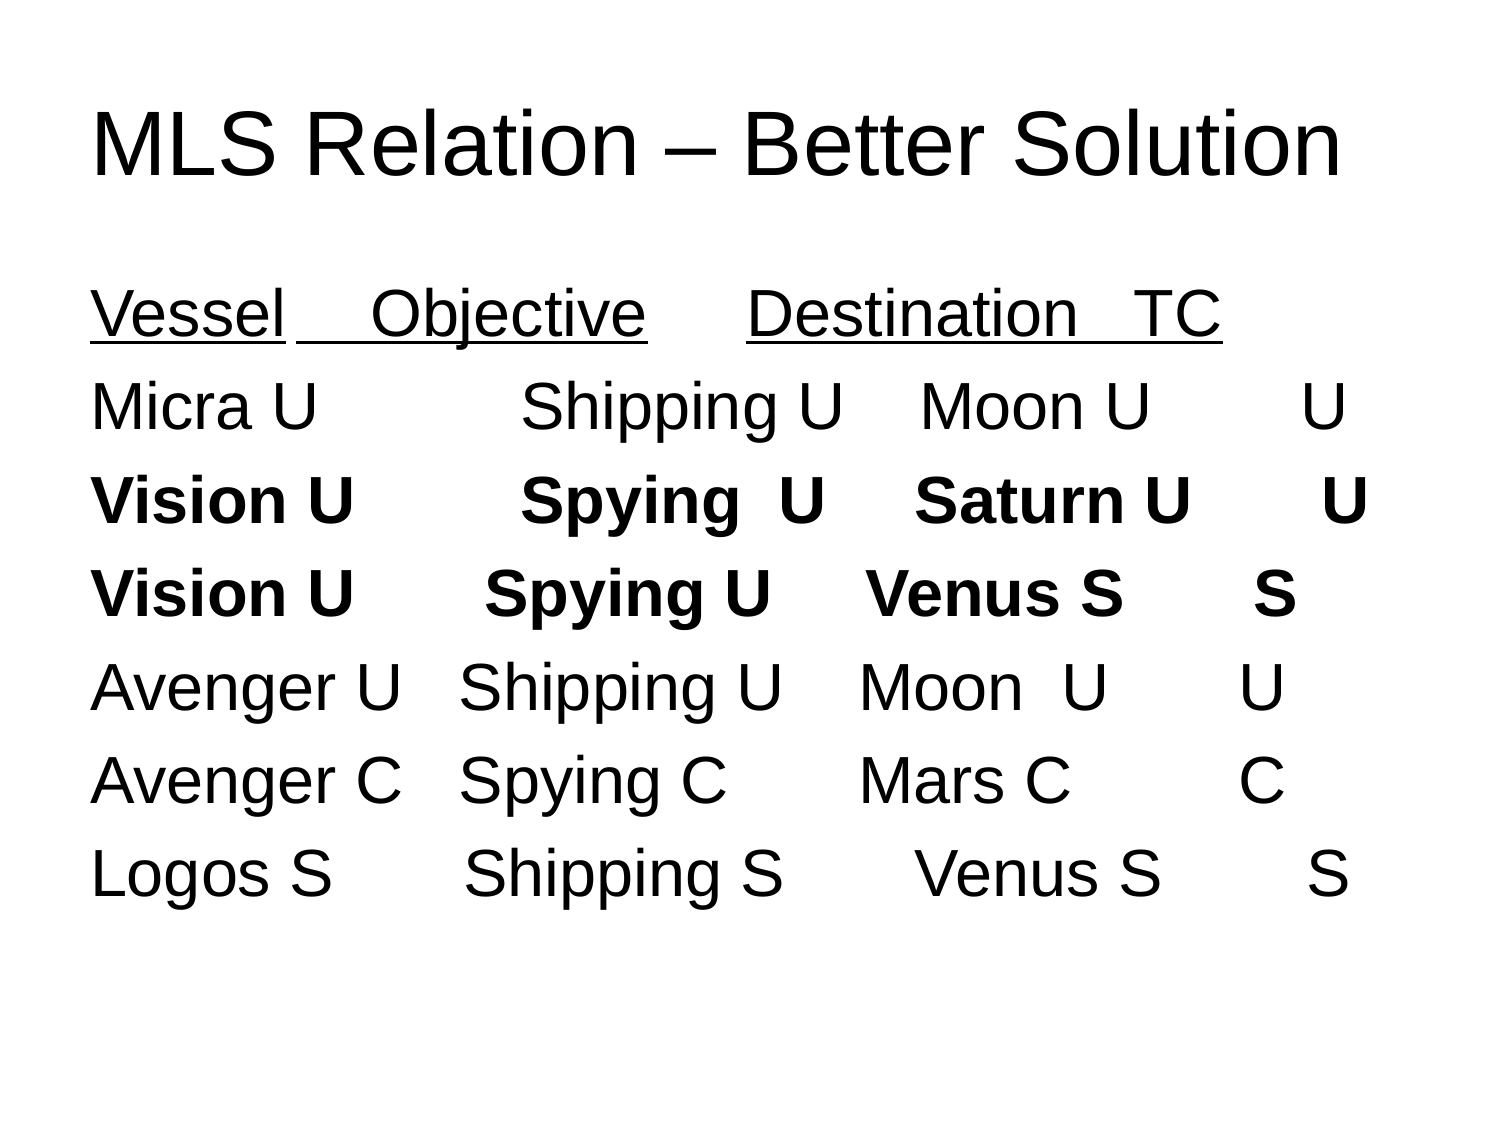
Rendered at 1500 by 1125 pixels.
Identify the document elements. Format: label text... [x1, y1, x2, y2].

list Vessel Objective Destination TC Micra U Shipping U Moon U U Vision U Spying U Saturn U U Vision U Spying U Venus S S Avenger U Shipping U Moon U U Avenger C Spying C Mars C C Logos S Shipping S Venus S S [75, 262, 1425, 1005]
title MLS Relation – Better Solution [75, 45, 1425, 233]
